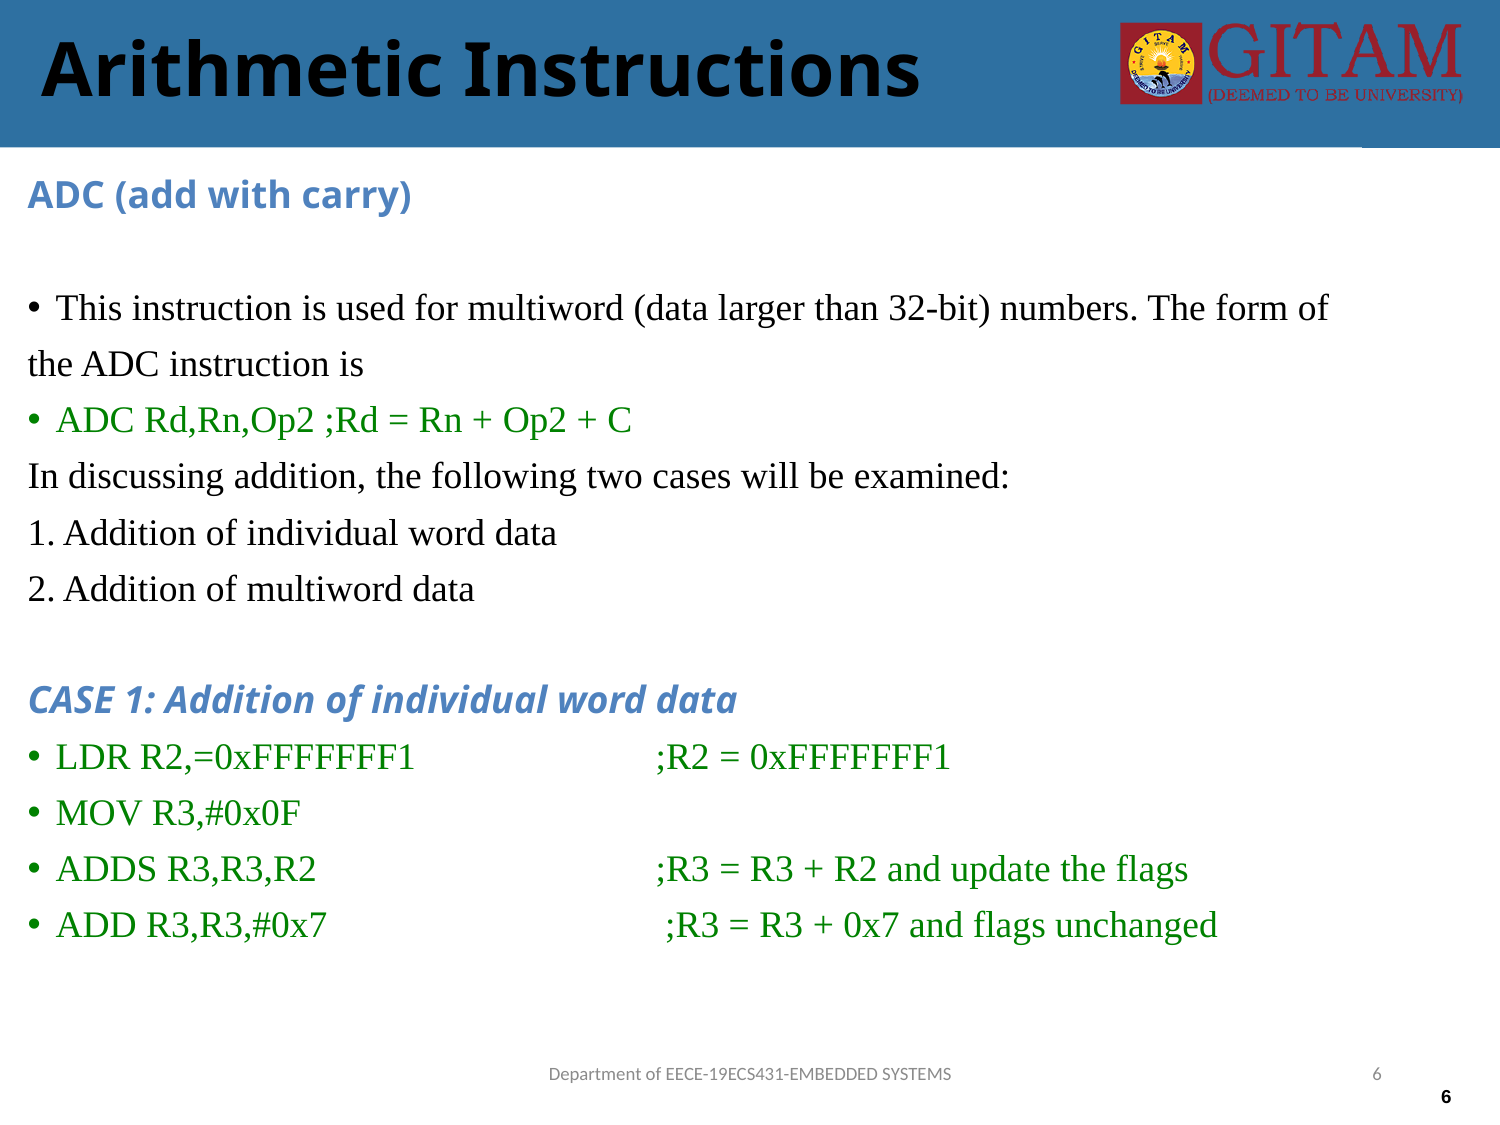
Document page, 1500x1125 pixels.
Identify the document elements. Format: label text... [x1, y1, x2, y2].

text_box 6 [1434, 1083, 1470, 1108]
footer Department of EECE-19ECS431-EMBEDDED SYSTEMS [496, 1054, 1004, 1103]
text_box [0, 0, 1500, 151]
slide_number 6 [1059, 1054, 1397, 1103]
picture [1112, 15, 1469, 117]
list ADC (add with carry) This instruction is used for multiword (data larger than 32-bit) numbers. The form of the ADC instruction is ADC Rd,Rn,Op2 ;Rd = Rn + Op2 + C In discussing addition, the following two cases will be examined: 1. Addition of individual word data 2. Addition of multiword data CASE 1: Addition of individual word data LDR R2,=0xFFFFFFF1 ;R2 = 0xFFFFFFF1 MOV R3,#0x0F ADDS R3,R3,R2 ;R3 = R3 + R2 and update the flags ADD R3,R3,#0x7 ;R3 = R3 + 0x7 and flags unchanged [12, 168, 1469, 1054]
